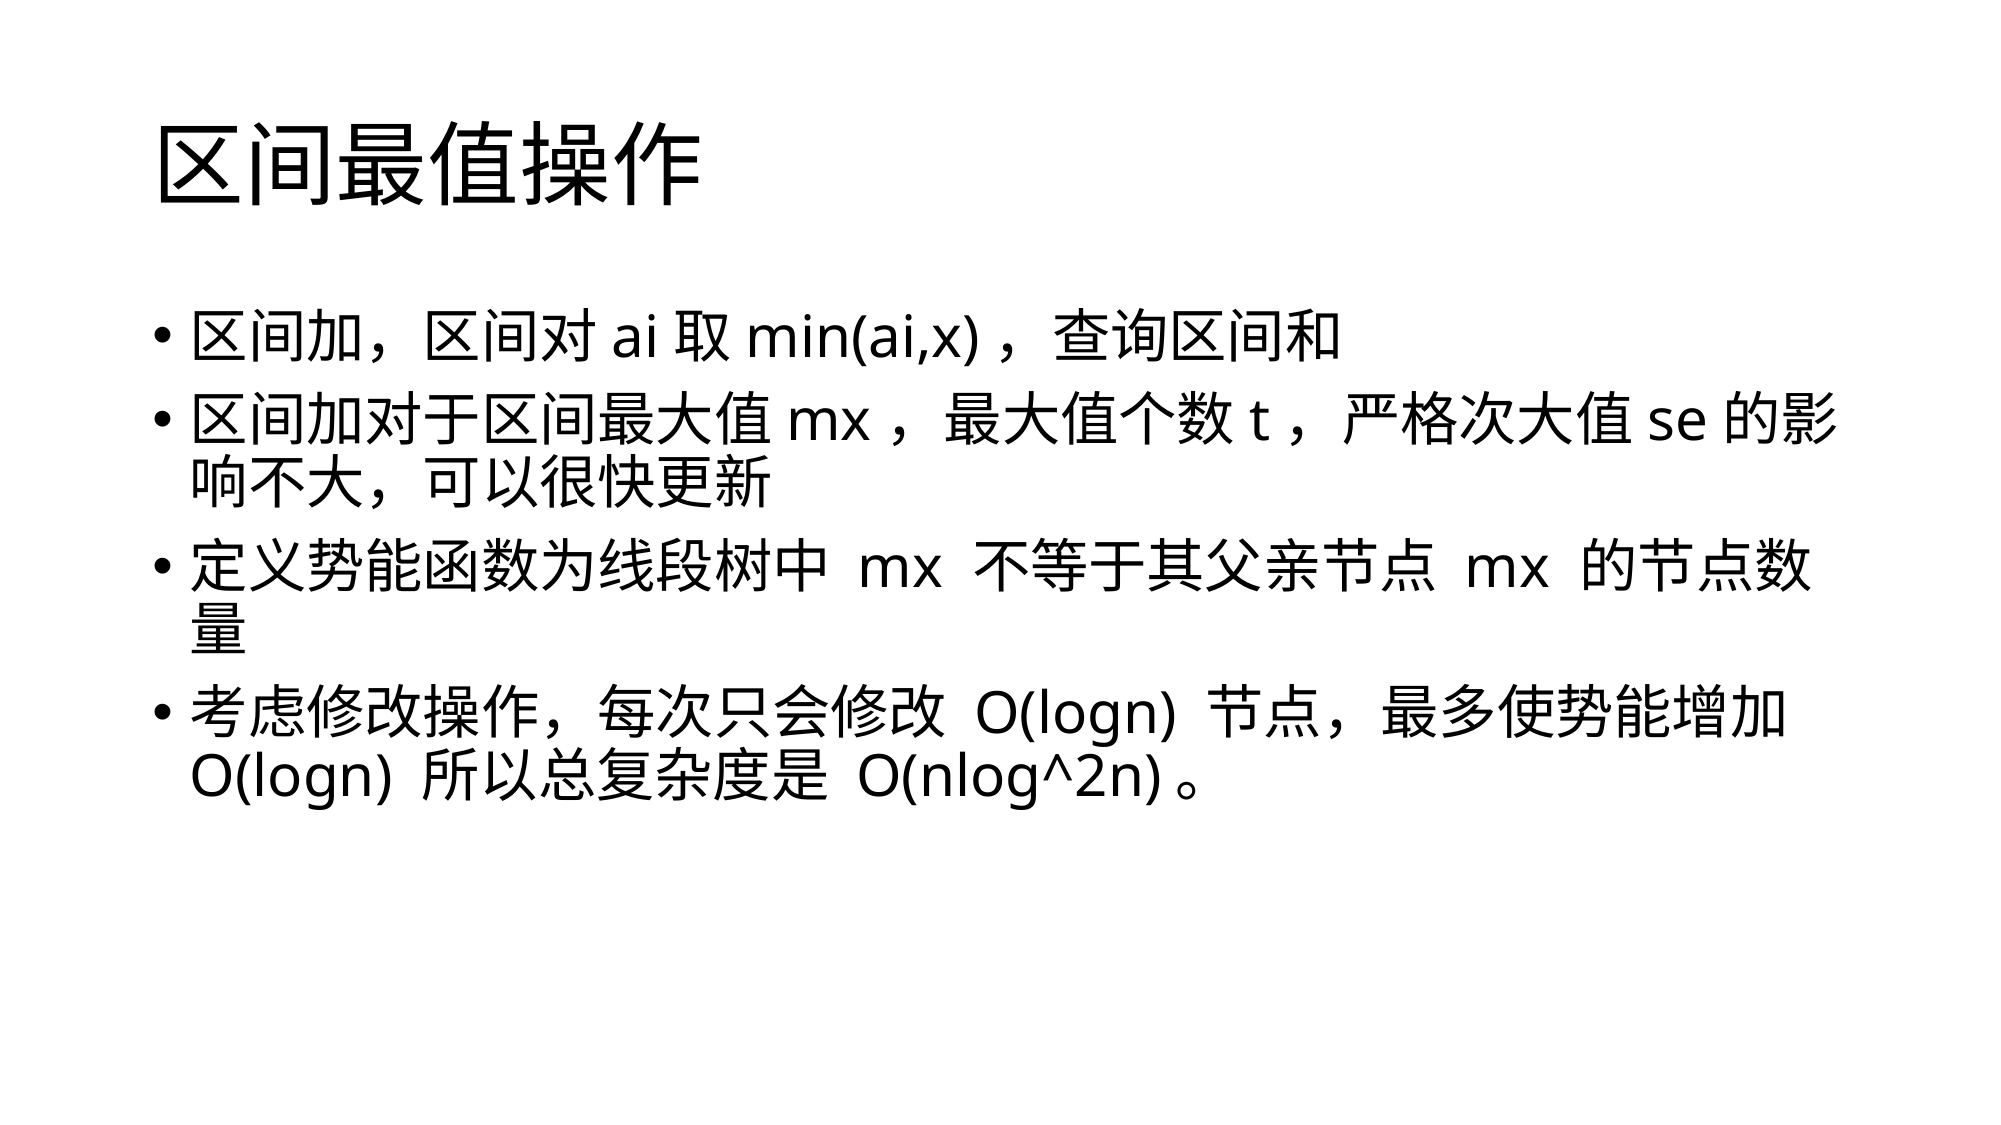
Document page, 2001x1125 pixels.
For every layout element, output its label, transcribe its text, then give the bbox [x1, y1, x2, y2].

list 区间加，区间对ai取min(ai,x)，查询区间和 区间加对于区间最大值mx，最大值个数t，严格次大值se的影响不大，可以很快更新 定义势能函数为线段树中 mx 不等于其父亲节点 mx 的节点数量 考虑修改操作，每次只会修改 O(logn) 节点，最多使势能增加 O(logn) 所以总复杂度是 O(nlog^2n)。 [137, 299, 1863, 1014]
title 区间最值操作 [137, 59, 1863, 278]
